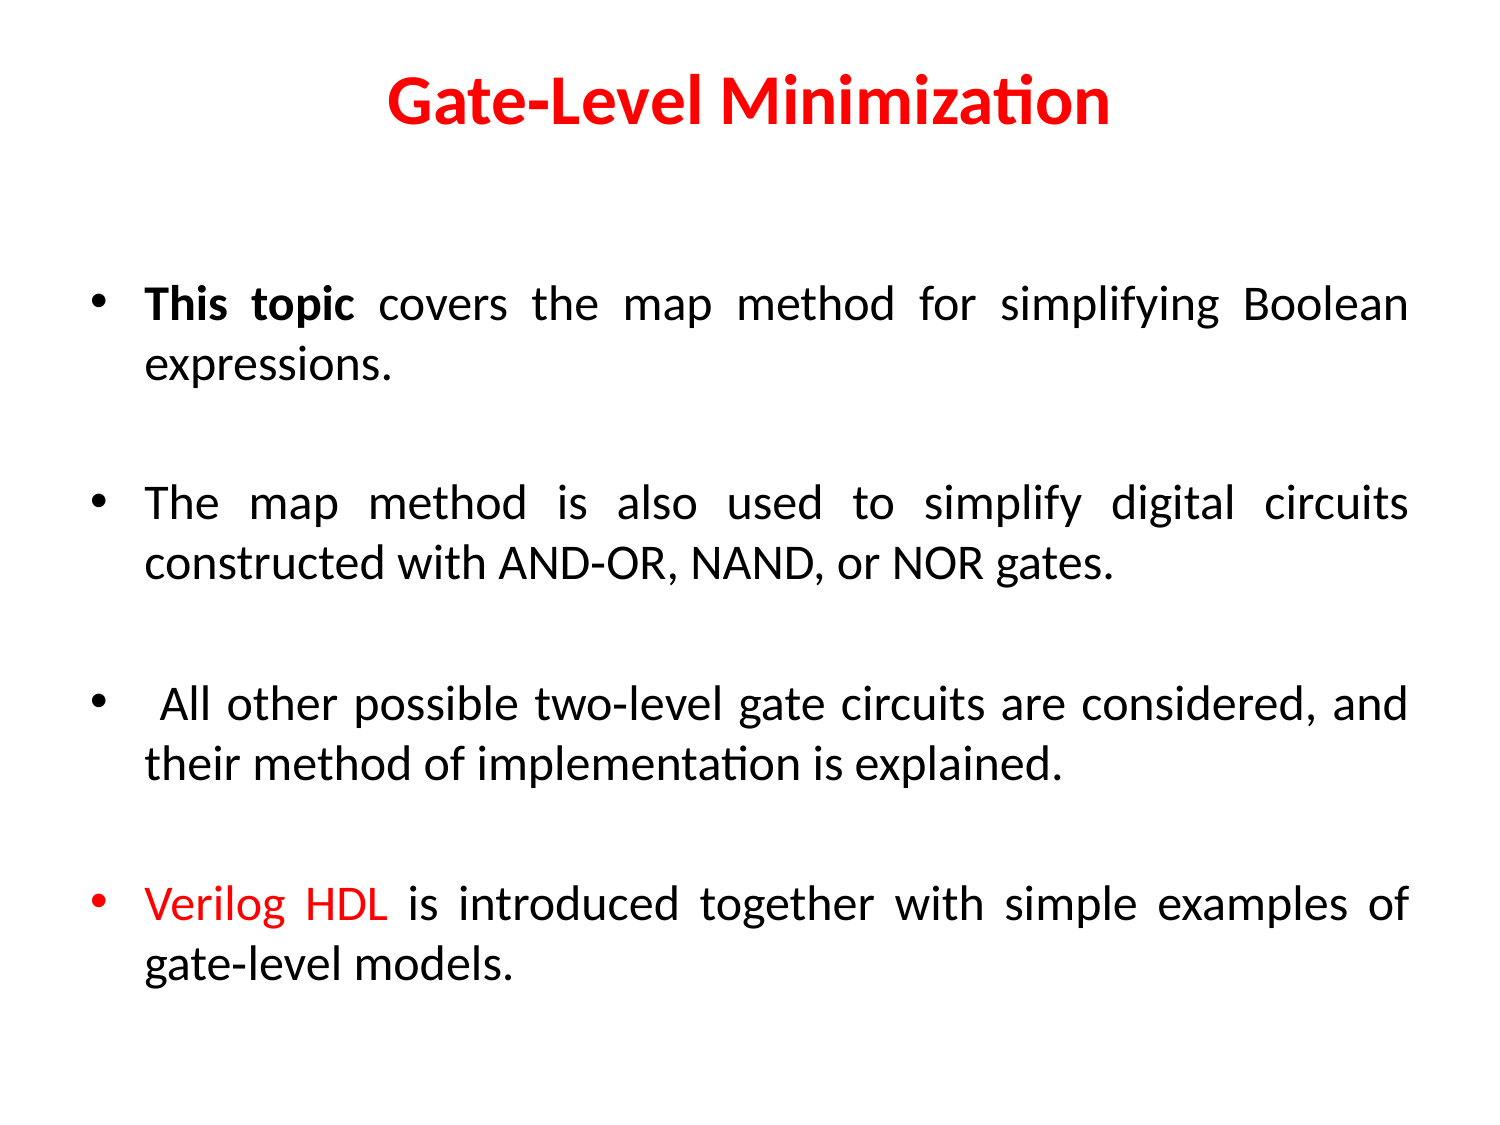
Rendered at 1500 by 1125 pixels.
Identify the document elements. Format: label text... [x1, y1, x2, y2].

list This topic covers the map method for simplifying Boolean expressions. The map method is also used to simplify digital circuits constructed with AND‐OR, NAND, or NOR gates. All other possible two‐level gate circuits are considered, and their method of implementation is explained. Verilog HDL is introduced together with simple examples of gate‐level models. [75, 262, 1425, 1005]
title Gate‐Level Minimization [75, 45, 1425, 233]
